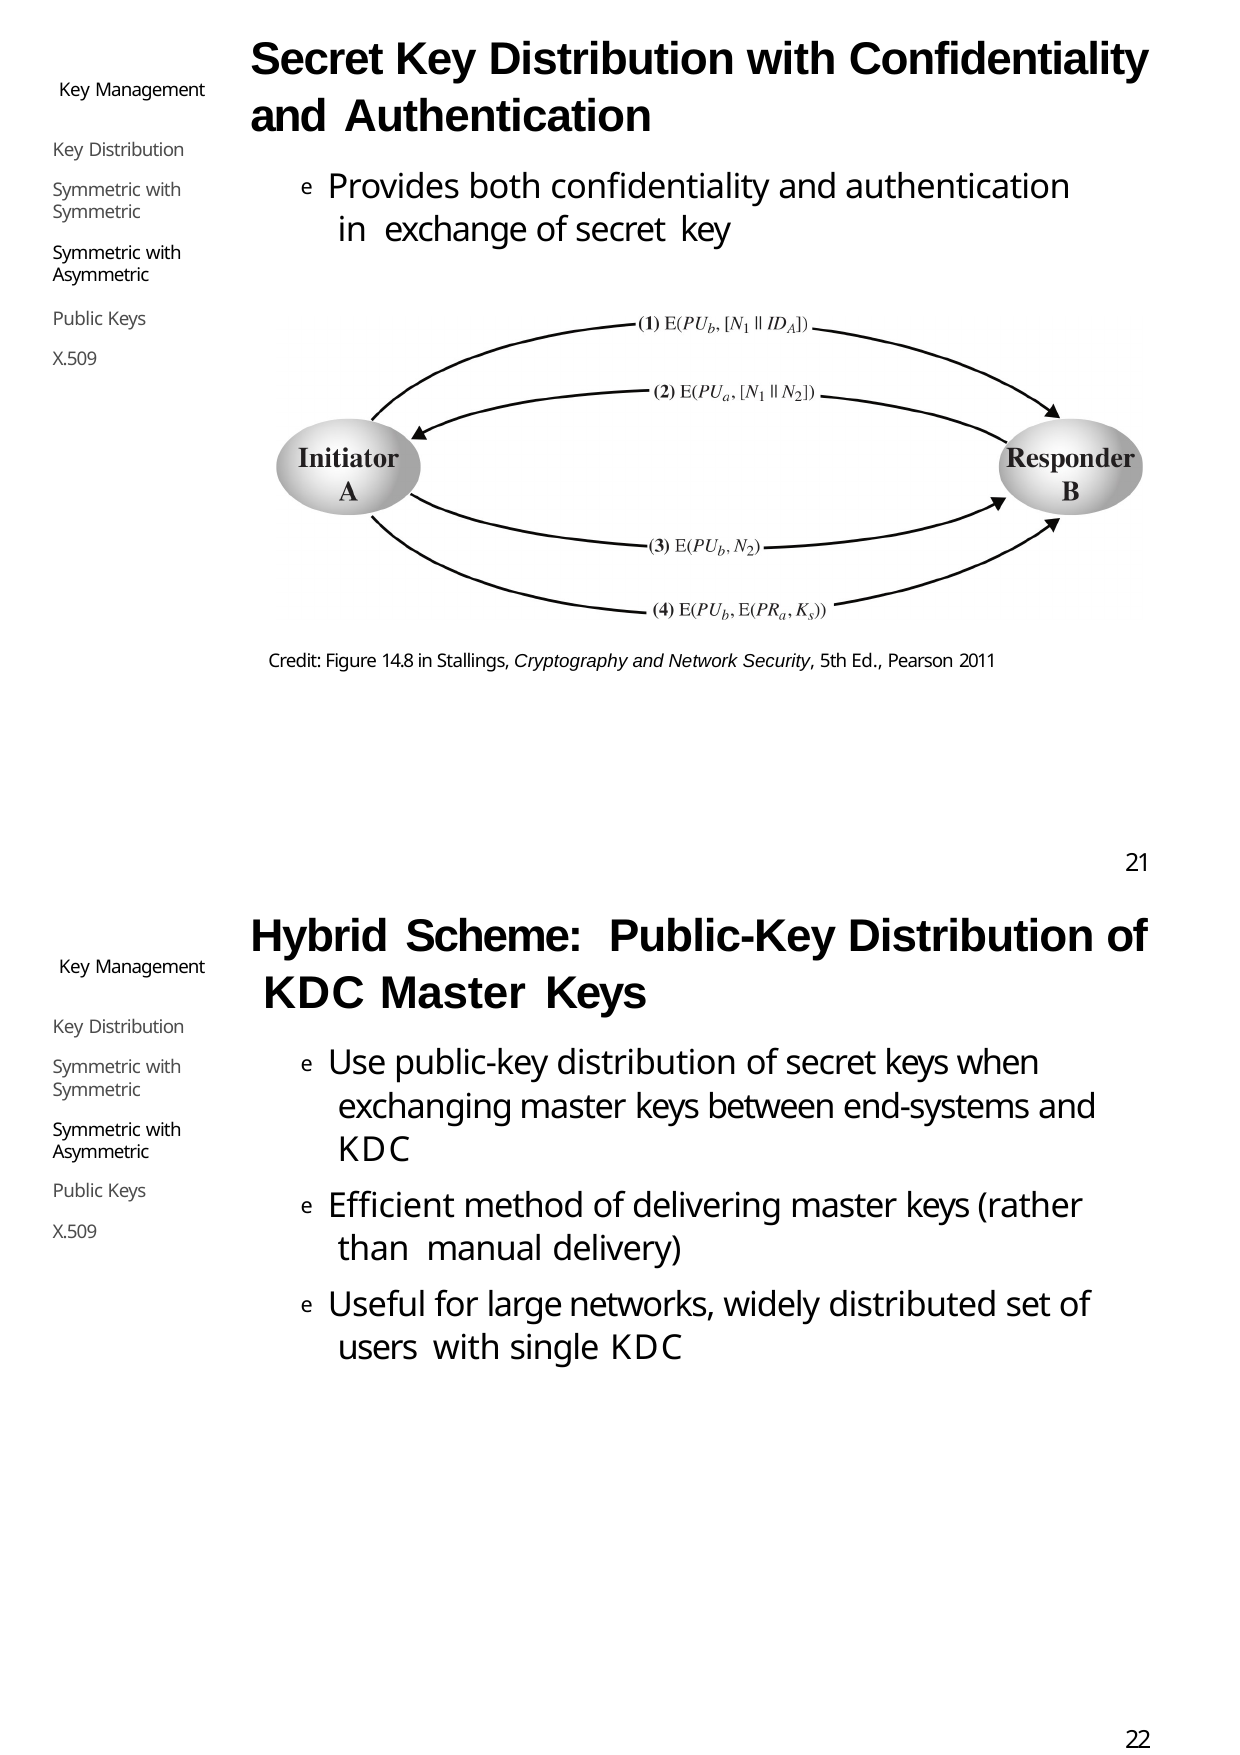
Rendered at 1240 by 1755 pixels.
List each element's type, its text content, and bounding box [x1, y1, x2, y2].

text_box Credit: Figure 14.8 in Stallings, Cryptography and Network Security, 5th Ed., Pearson 2011 [266, 646, 1046, 672]
text_box 22 [1123, 1726, 1155, 1754]
text_box Key Management [56, 952, 210, 978]
text_box Key Distribution [50, 135, 194, 160]
text_box Key Management [56, 75, 210, 101]
text_box Symmetric with Symmetric [50, 175, 188, 223]
text_box [276, 316, 1143, 620]
text_box Public Keys [50, 1176, 154, 1202]
text_box 21 [1123, 843, 1155, 877]
text_box X.509 [50, 1216, 104, 1242]
text_box Secret Key Distribution with Confidentiality and Authentication e Provides both confidentiality and authentication in exchange of secret key [244, 24, 1174, 249]
text_box Symmetric with Symmetric [50, 1052, 188, 1100]
text_box Key Distribution [50, 1012, 194, 1037]
text_box Hybrid Scheme: Public-Key Distribution of KDC Master Keys e Use public-key distribution of secret keys when exchanging master keys between end-systems and KDC e Efficient method of delivering master keys (rather than manual delivery) e Useful for large networks, widely distributed set of users with single KDC [244, 901, 1157, 1367]
text_box Symmetric with Asymmetric Public Keys X.509 [50, 237, 188, 370]
text_box Symmetric with Asymmetric [50, 1114, 188, 1163]
